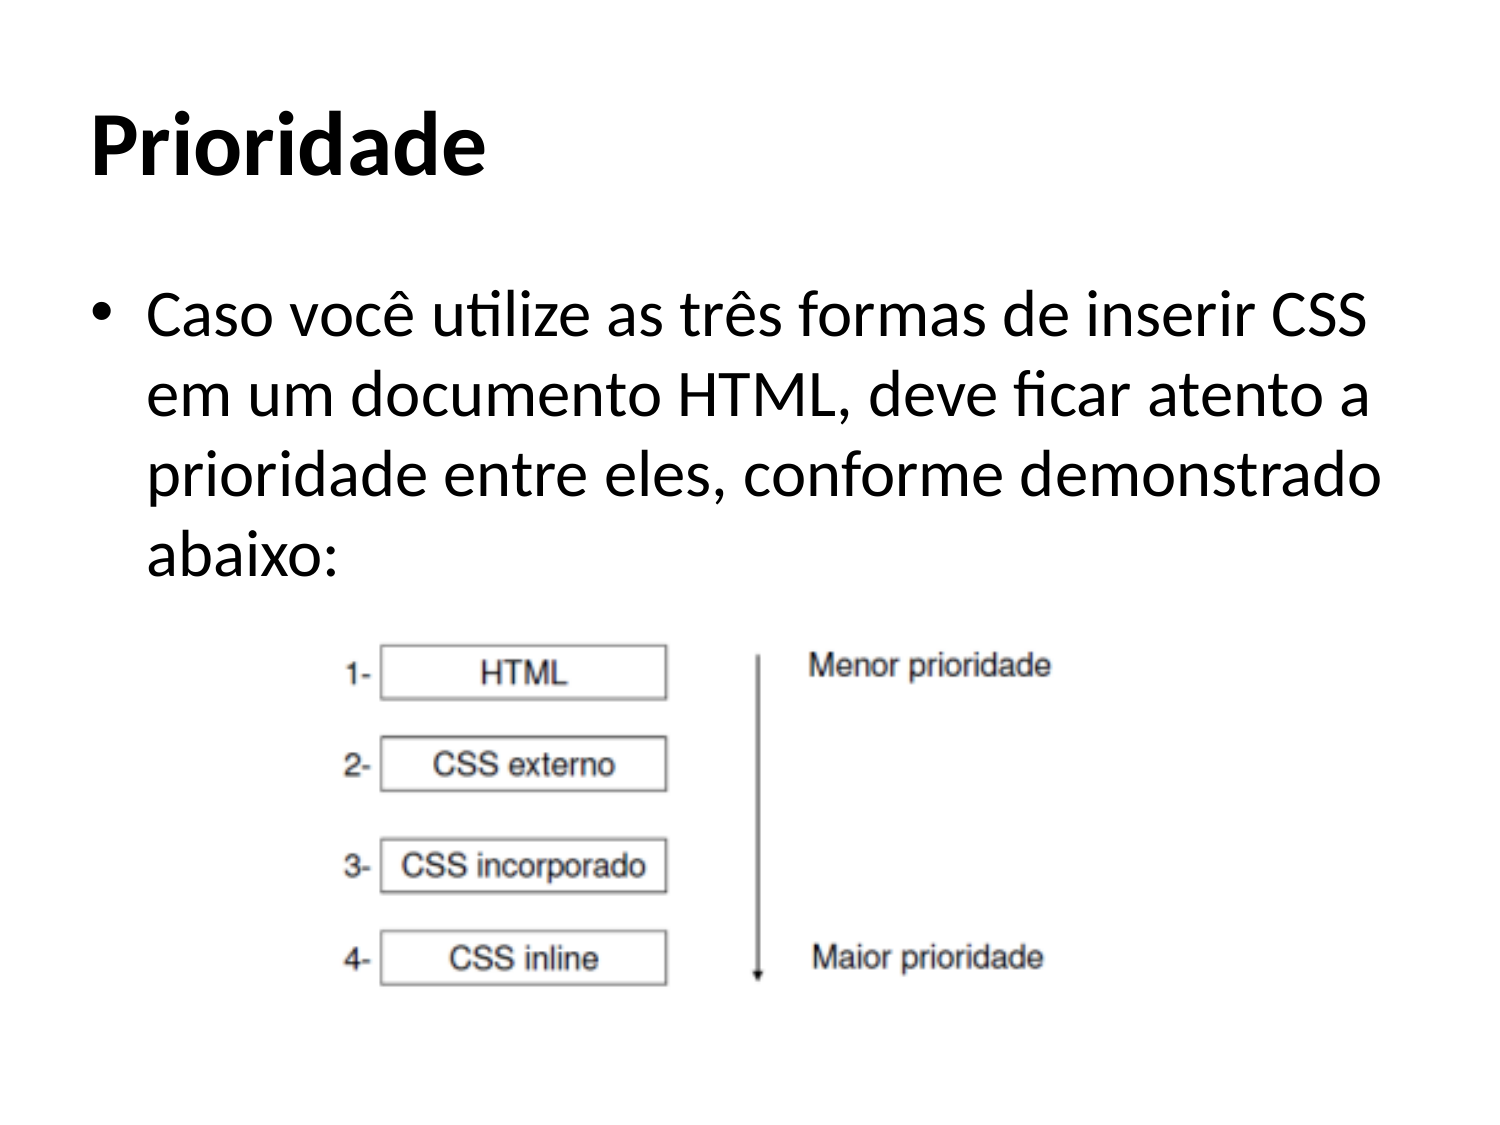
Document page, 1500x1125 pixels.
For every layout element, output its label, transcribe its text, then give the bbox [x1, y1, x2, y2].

list Caso você utilize as três formas de inserir CSS em um documento HTML, deve ficar atento a prioridade entre eles, conforme demonstrado abaixo: [75, 262, 1425, 610]
picture [324, 633, 1113, 1009]
title Prioridade [75, 45, 1425, 233]
